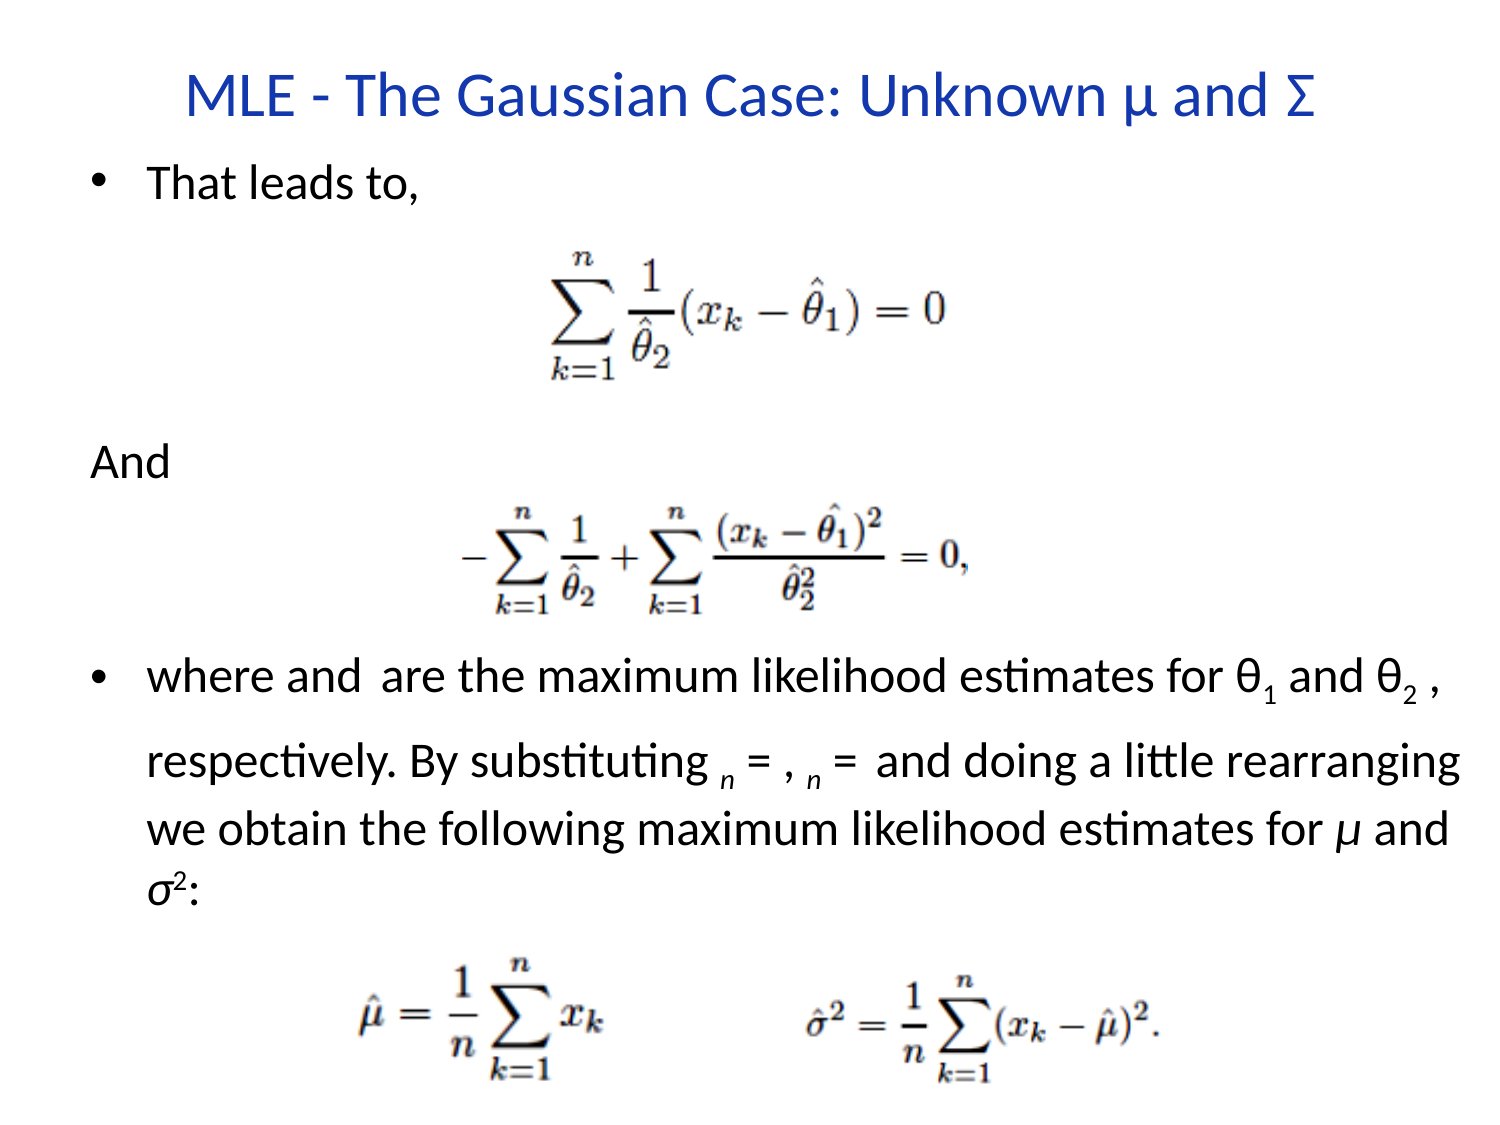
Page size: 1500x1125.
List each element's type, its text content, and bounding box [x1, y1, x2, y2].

picture [309, 932, 662, 1107]
title MLE - The Gaussian Case: Unknown μ and Σ [75, 45, 1425, 138]
picture [791, 945, 1174, 1102]
picture [462, 465, 969, 652]
picture [529, 229, 991, 462]
